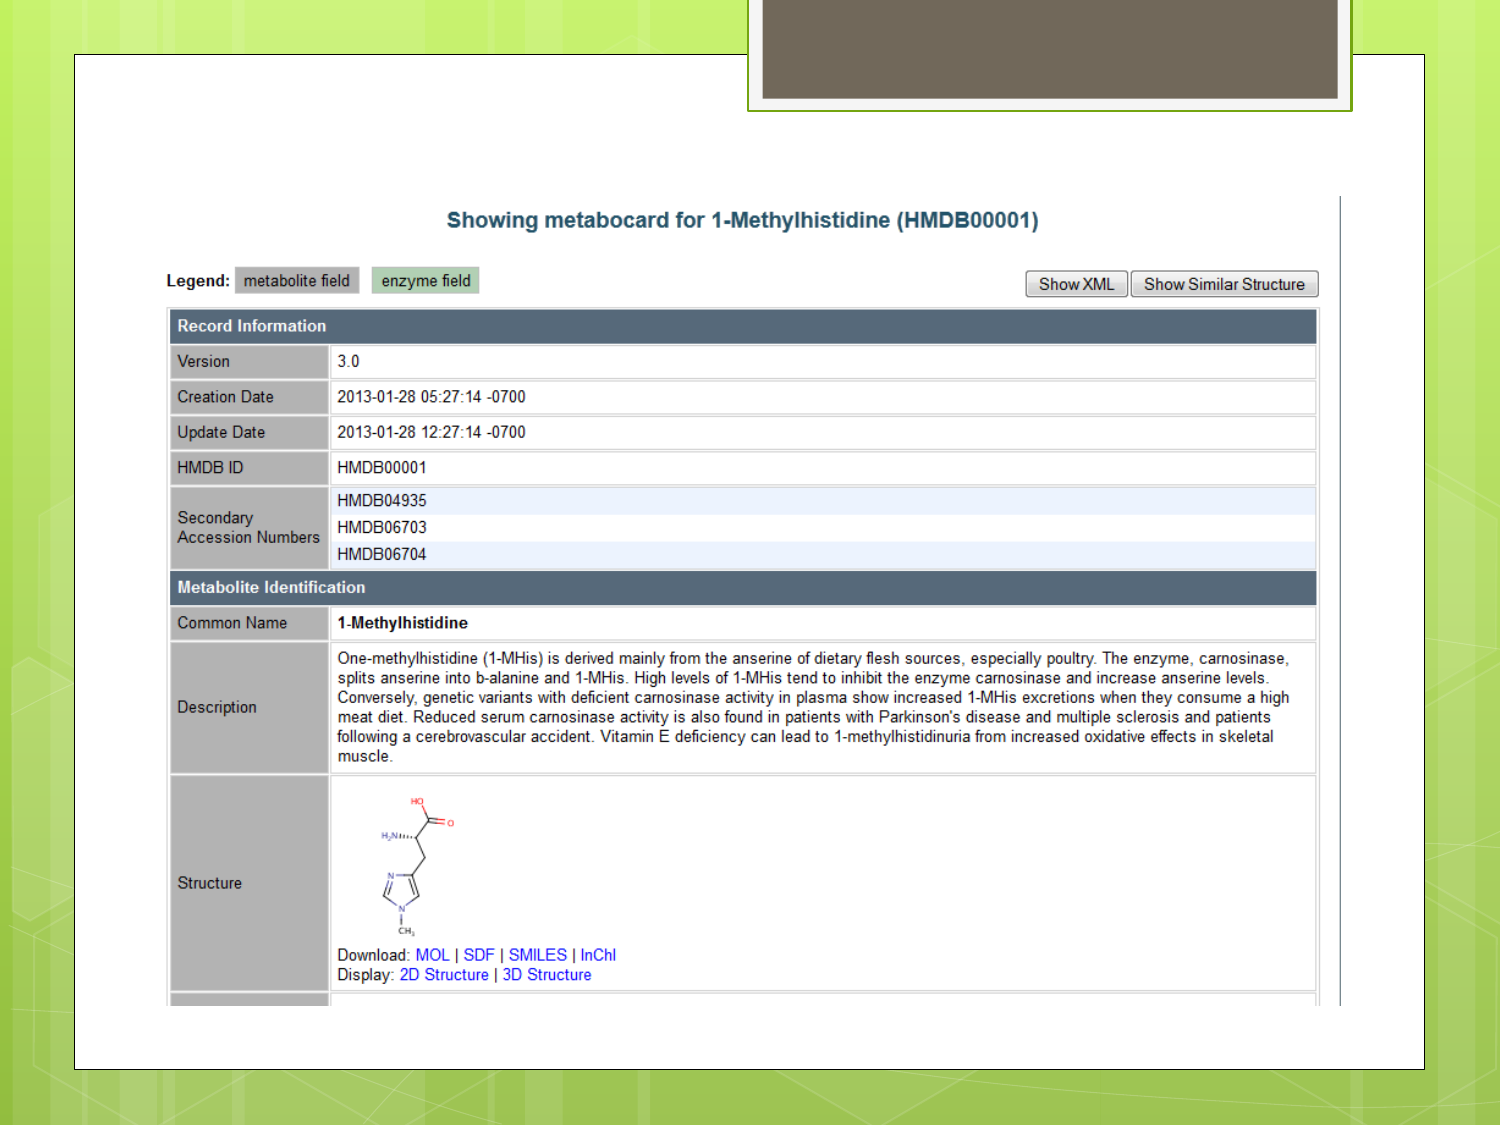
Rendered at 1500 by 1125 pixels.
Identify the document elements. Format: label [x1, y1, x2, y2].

list [147, 196, 1341, 1007]
